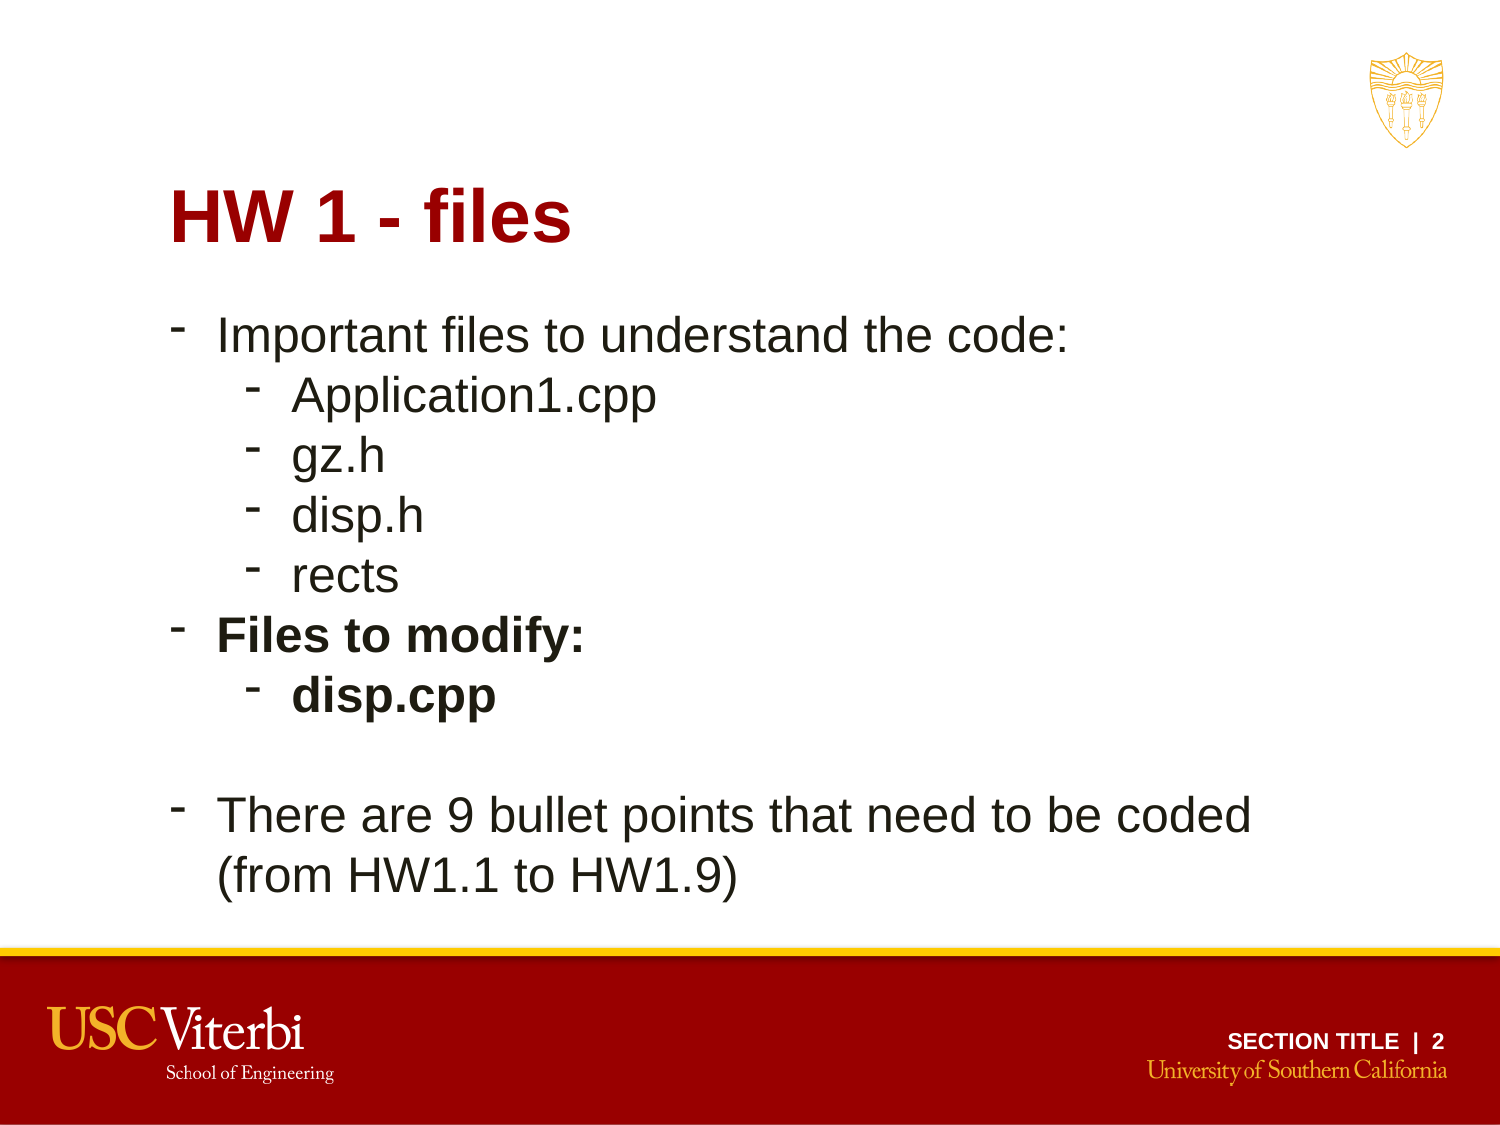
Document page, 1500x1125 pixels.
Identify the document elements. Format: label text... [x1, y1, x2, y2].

text_box HW 1 - files Important files to understand the code: Application1.cpp gz.h disp.h rects Files to modify: disp.cpp There are 9 bullet points that need to be coded (from HW1.1 to HW1.9) [154, 160, 1369, 911]
text_box SECTION TITLE | 2 [1193, 1019, 1460, 1072]
picture [1345, 39, 1468, 162]
picture [1147, 1059, 1447, 1086]
picture [47, 1006, 334, 1084]
